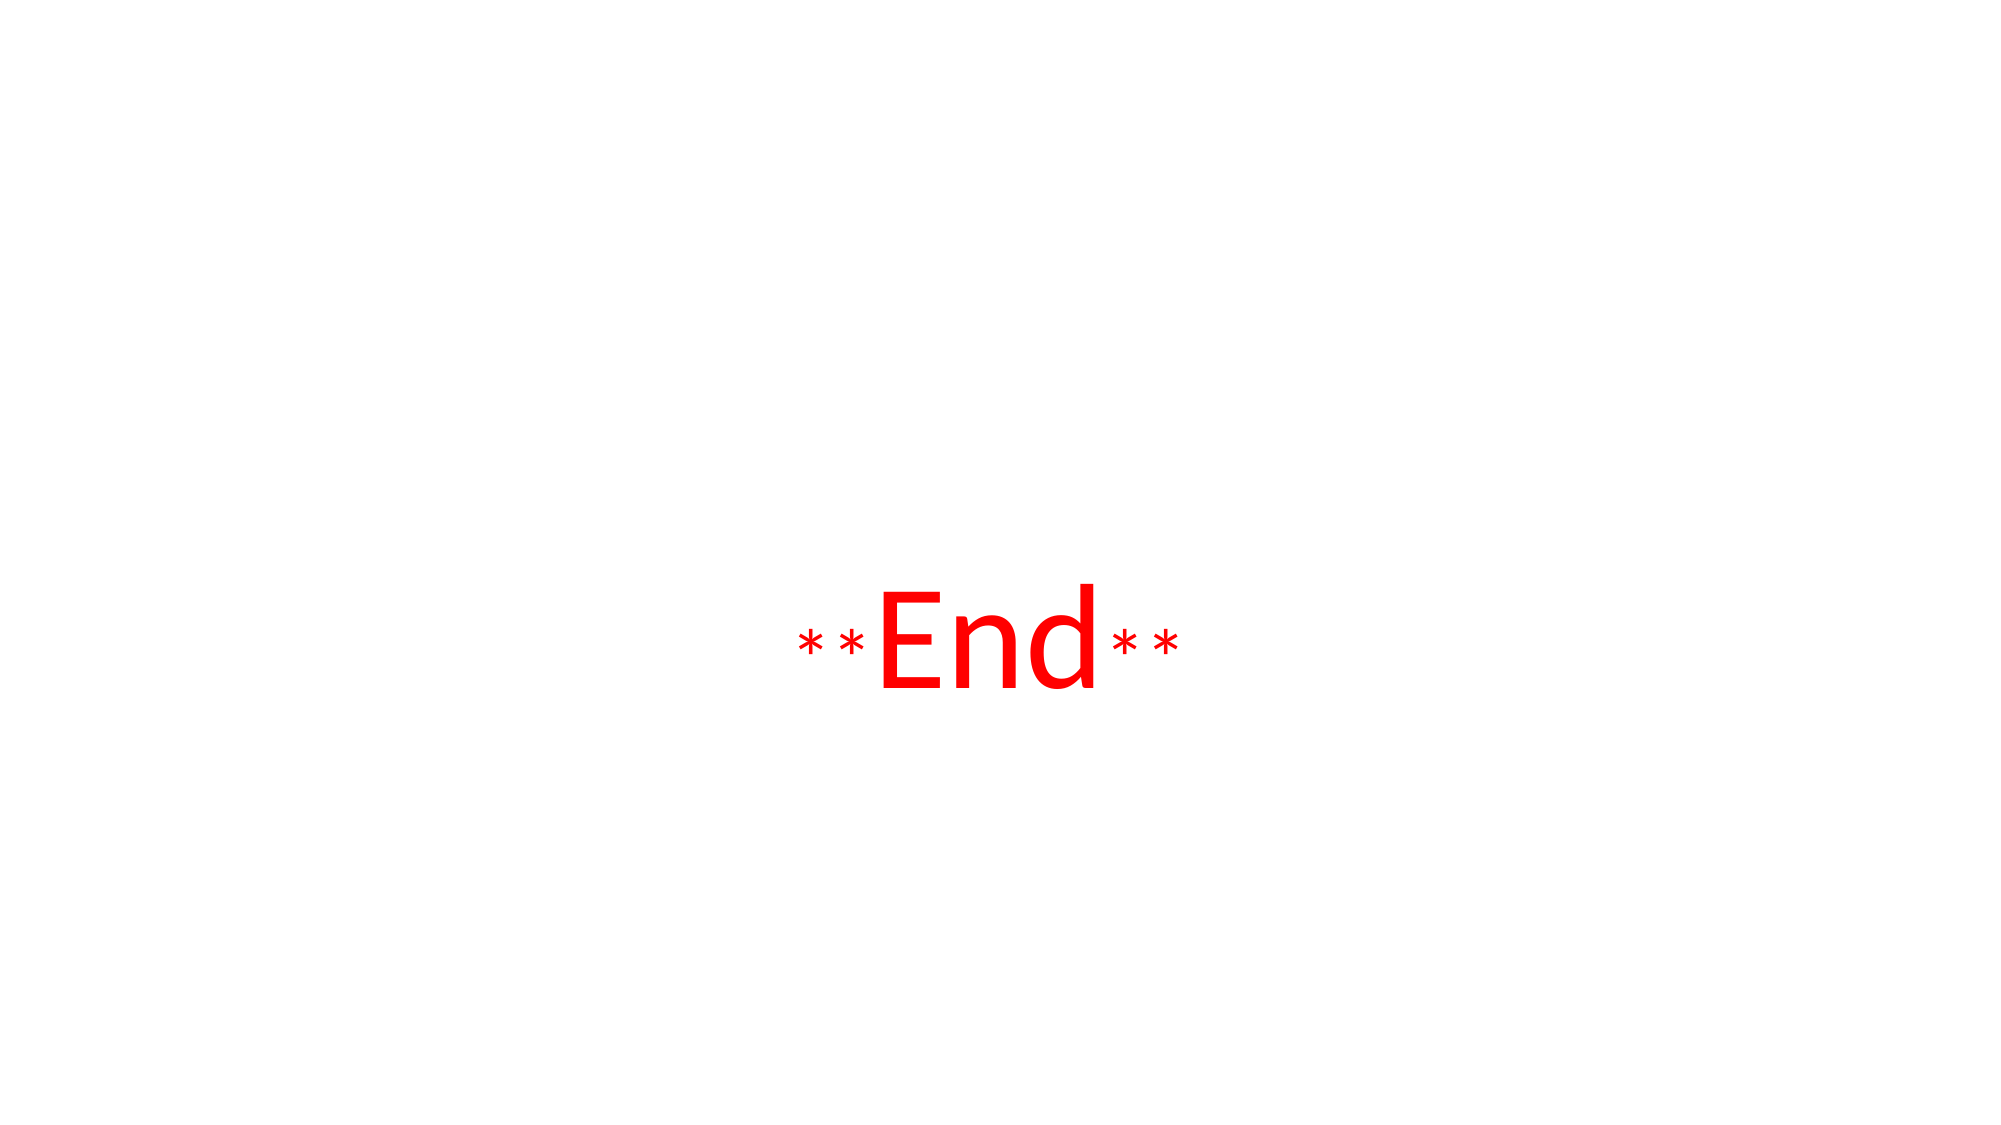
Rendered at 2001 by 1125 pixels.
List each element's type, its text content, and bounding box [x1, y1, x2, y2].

text_box **End** [775, 531, 1428, 727]
